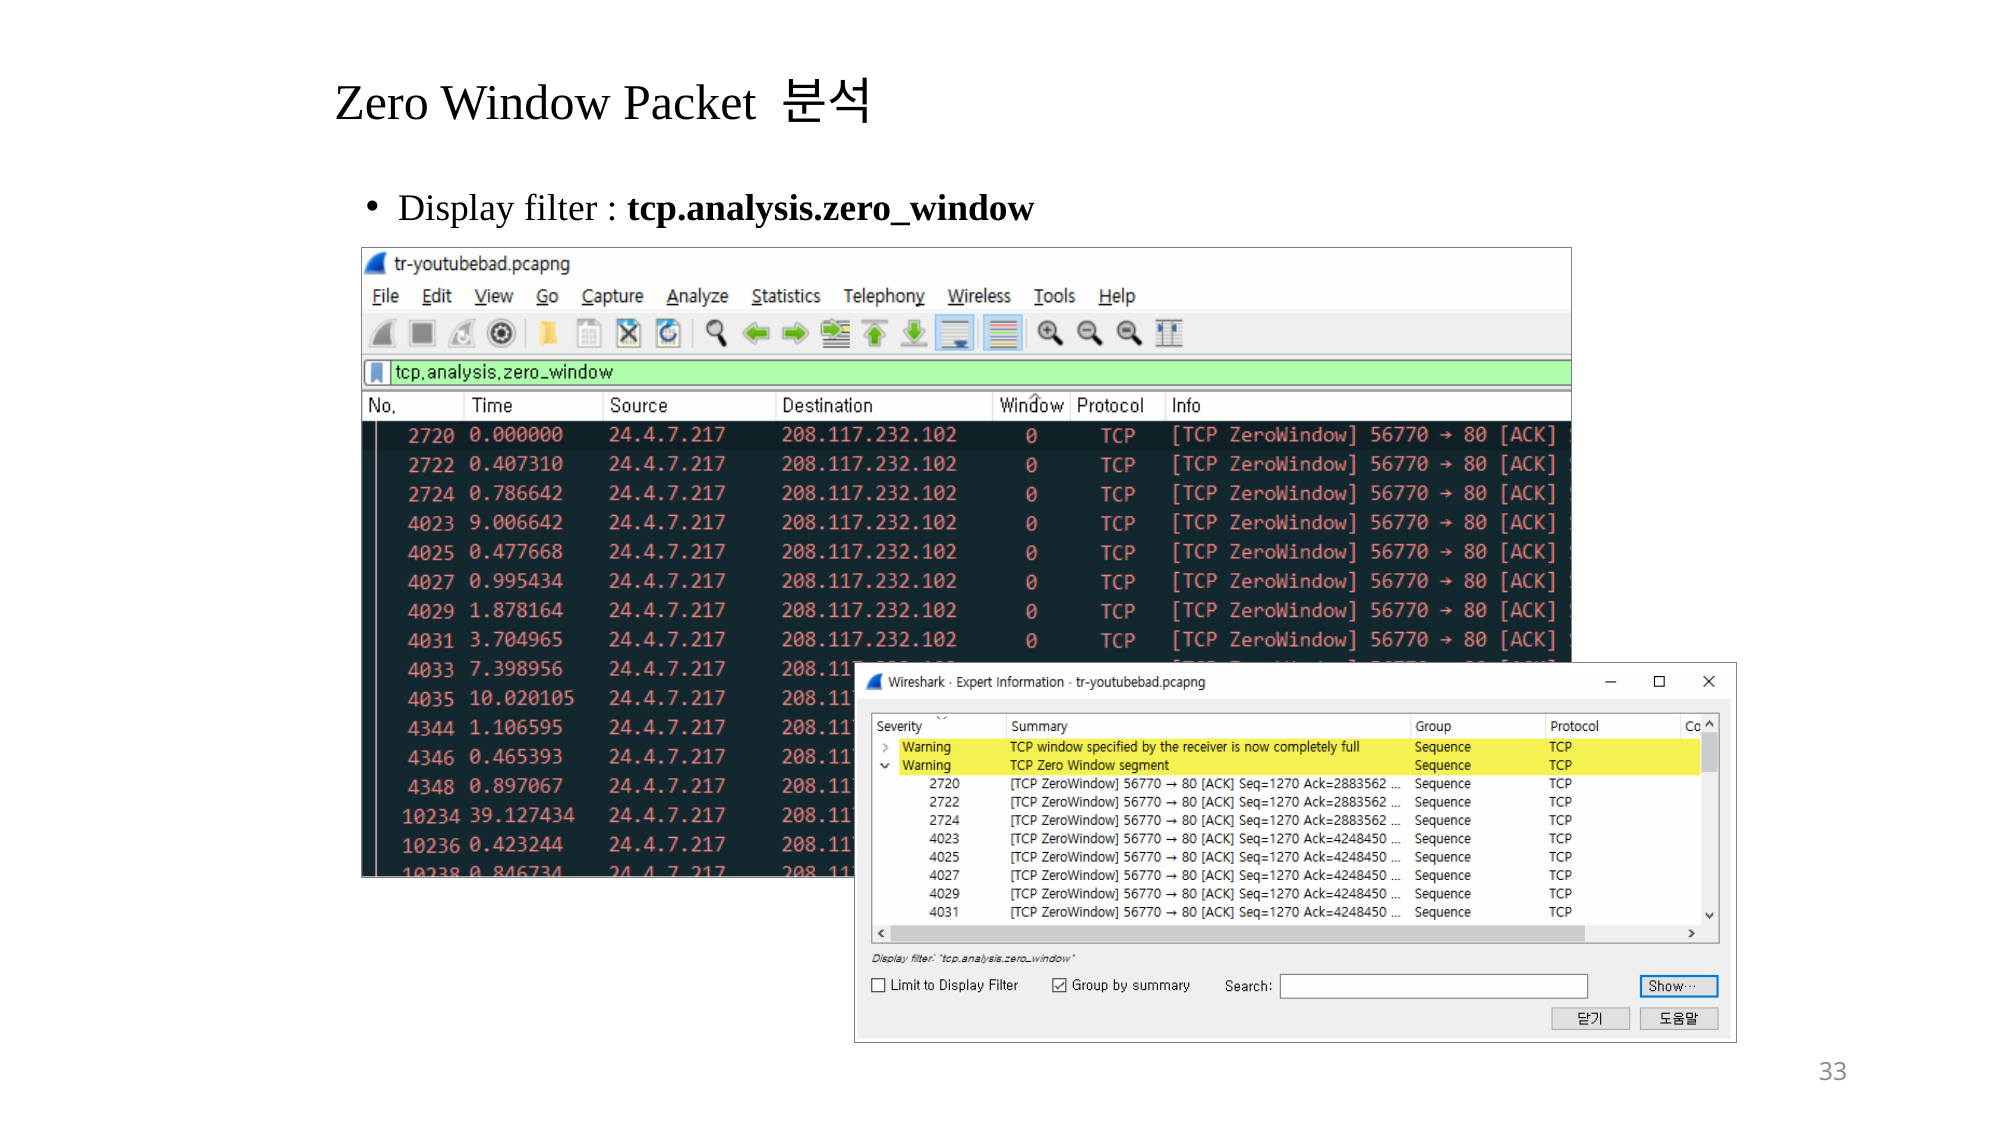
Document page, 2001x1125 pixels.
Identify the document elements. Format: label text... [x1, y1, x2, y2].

text_box Zero Window Packet 분석 [319, 69, 1614, 187]
picture [361, 247, 1737, 1043]
slide_number 33 [1412, 1042, 1863, 1103]
text_box Display filter : tcp.analysis.zero_window [336, 153, 1597, 236]
